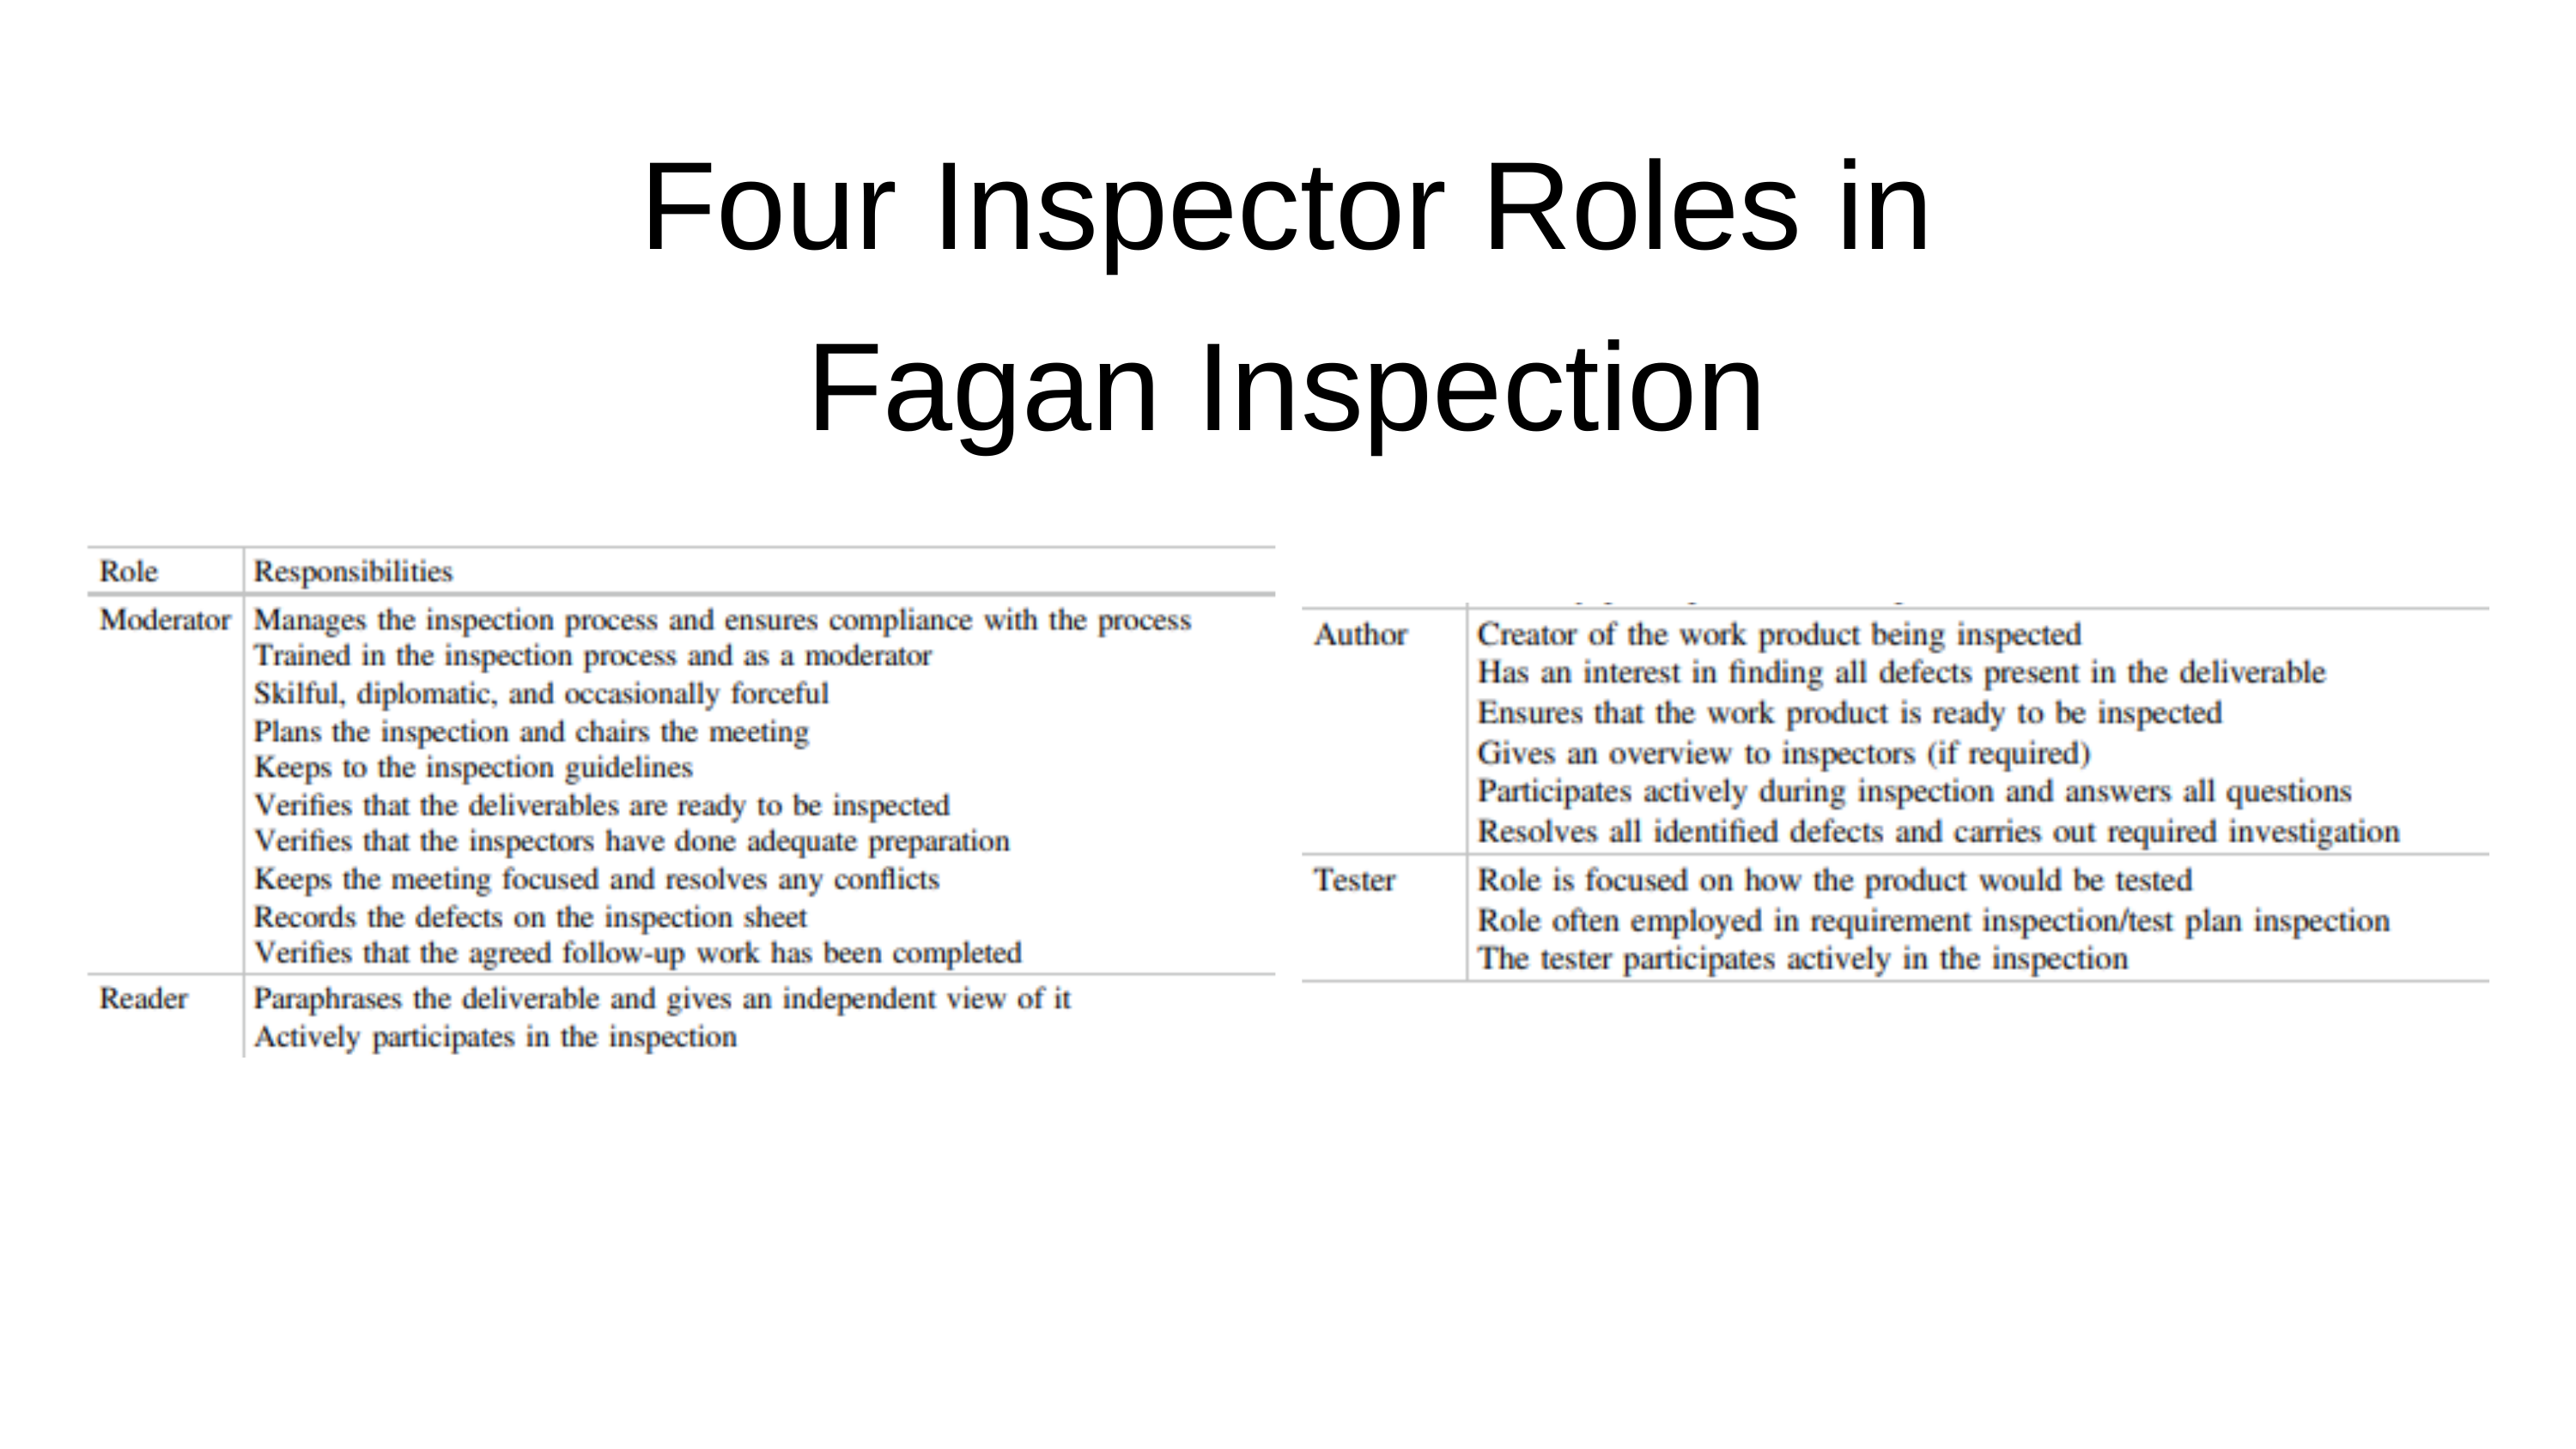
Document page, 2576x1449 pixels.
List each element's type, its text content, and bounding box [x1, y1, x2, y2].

text_box [1302, 603, 2490, 991]
text_box [86, 537, 1276, 1058]
text_box Four Inspector Roles in Fagan Inspection [409, 92, 2167, 456]
